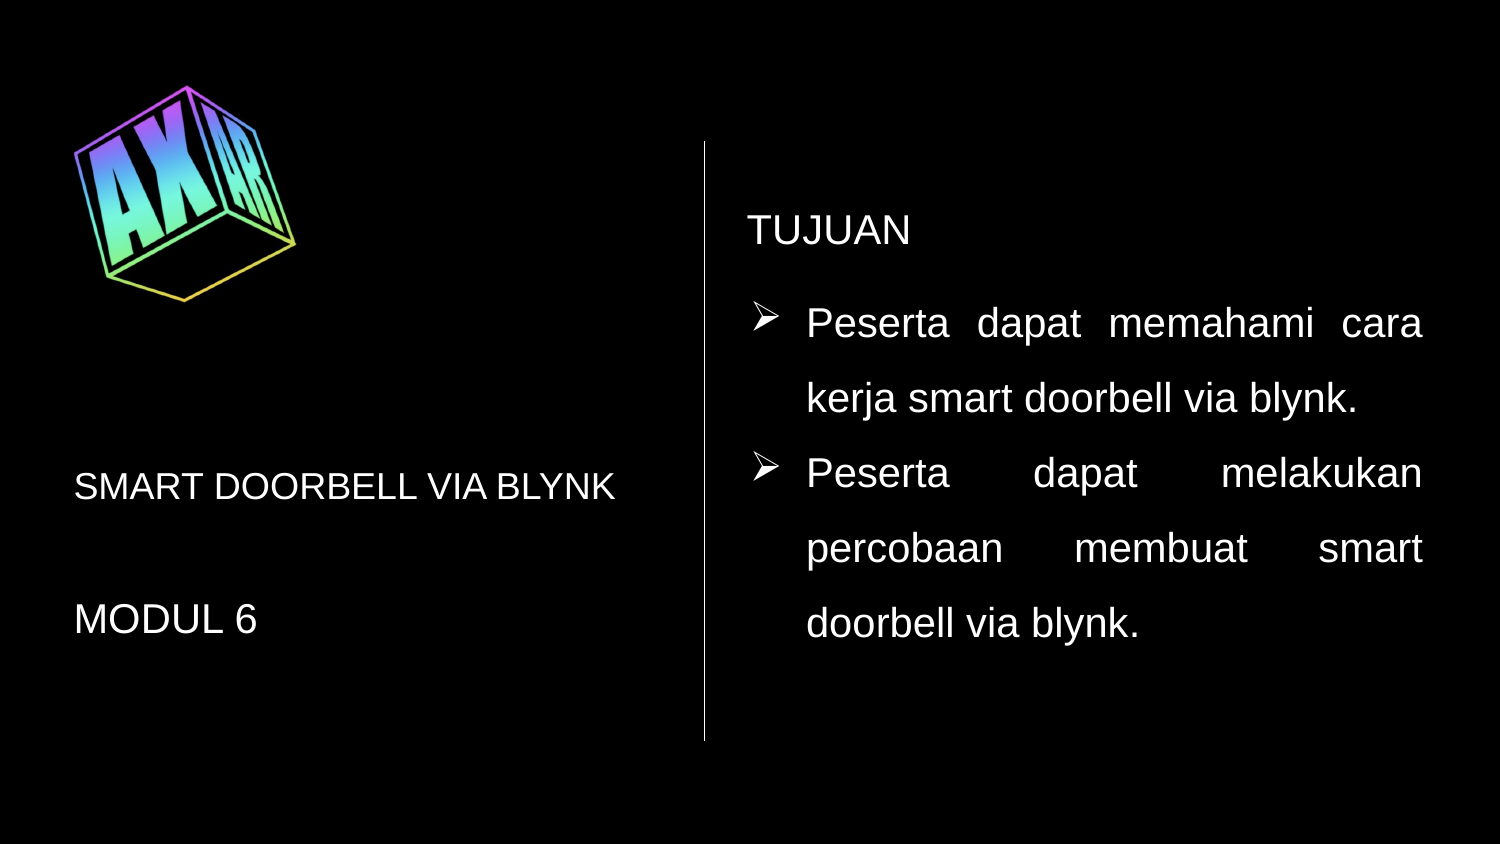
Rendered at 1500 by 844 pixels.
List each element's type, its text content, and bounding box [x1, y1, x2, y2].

text_box Peserta dapat memahami cara kerja smart doorbell via blynk. Peserta dapat melakukan percobaan membuat smart doorbell via blynk. [738, 265, 1435, 741]
text_box SMART DOORBELL VIA BLYNK [62, 456, 655, 518]
text_box TUJUAN [735, 197, 1148, 236]
text_box MODUL 6 [62, 586, 637, 657]
picture [47, 57, 322, 331]
